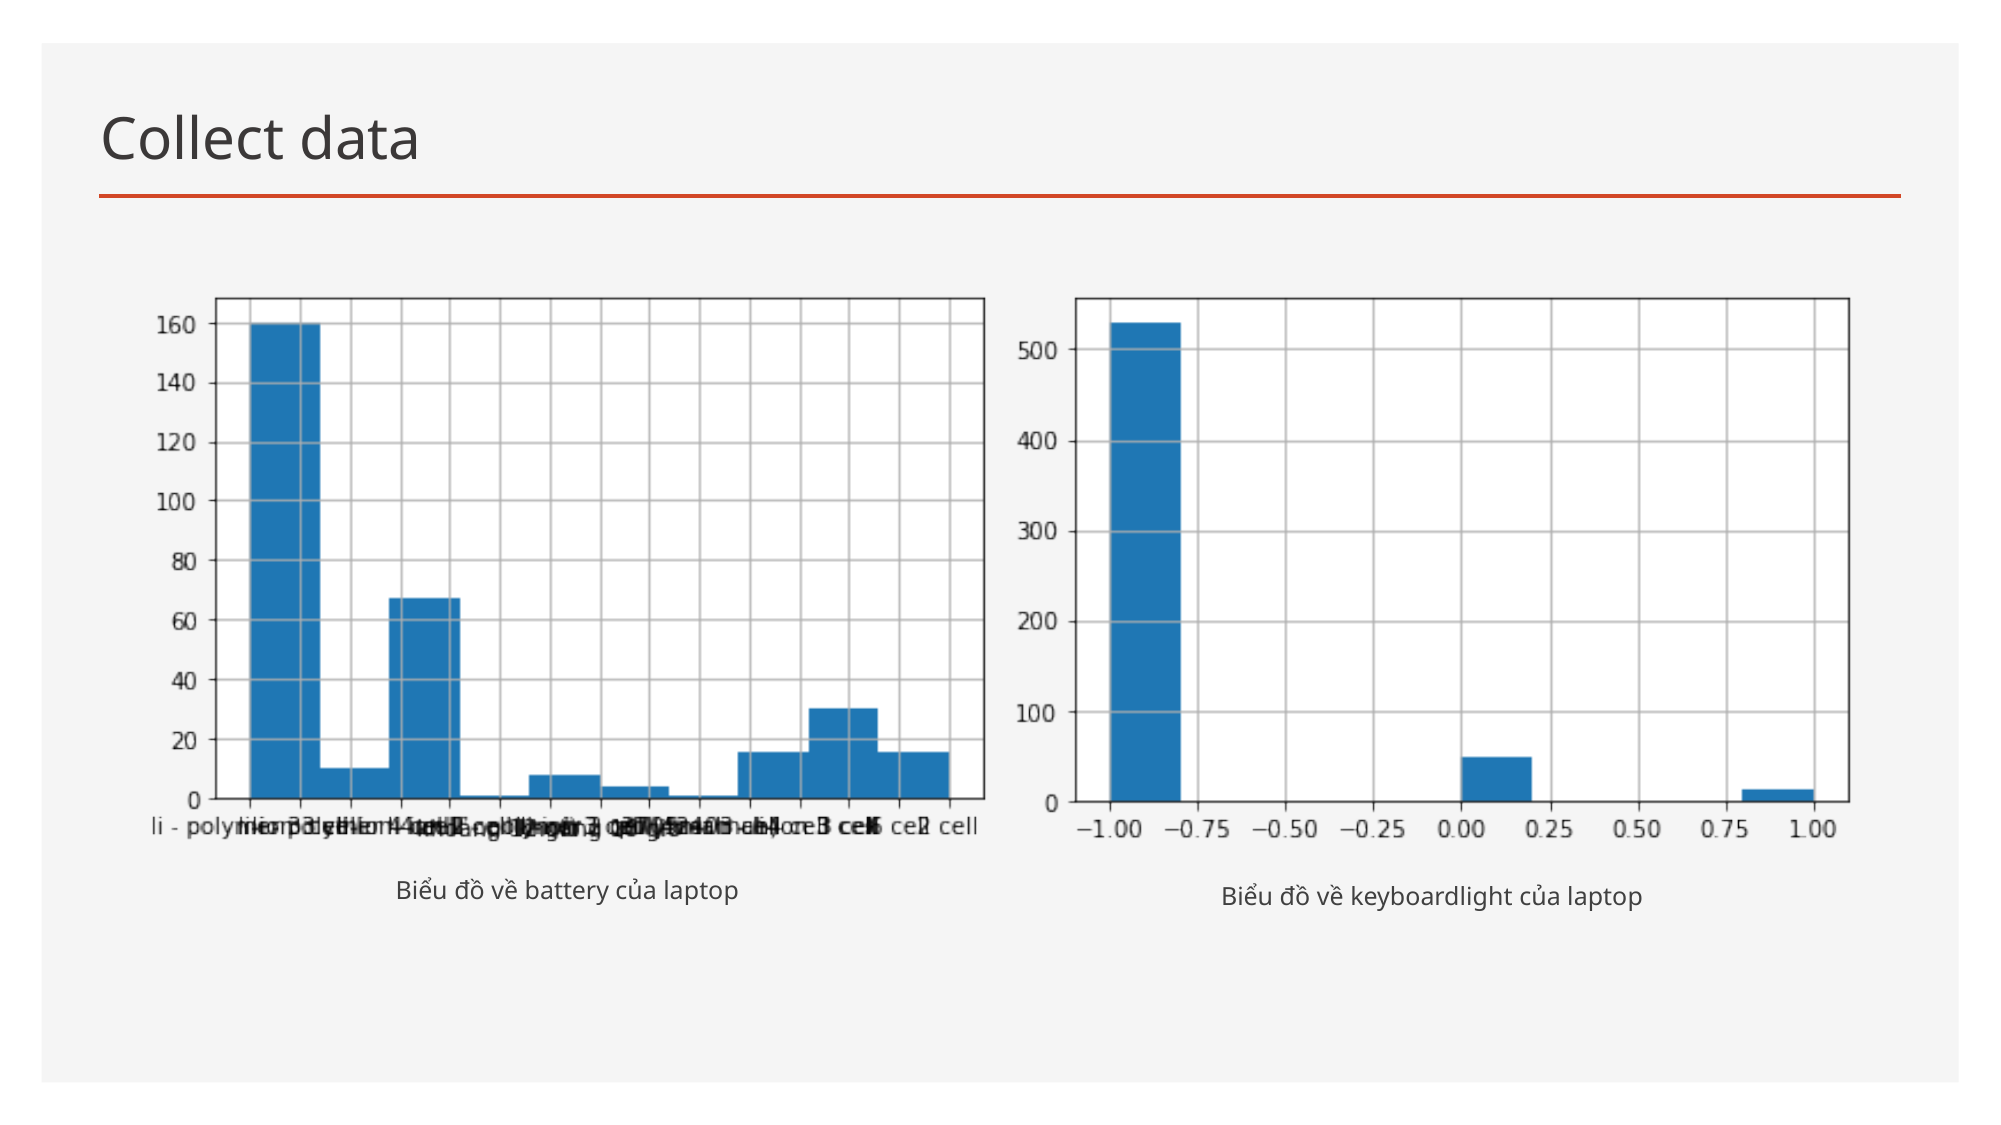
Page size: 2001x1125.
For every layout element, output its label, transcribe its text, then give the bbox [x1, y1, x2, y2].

list Biểu đồ về battery của laptop [205, 856, 930, 913]
text_box Biểu đồ về keyboardlight của laptop [1069, 858, 1795, 920]
title Collect data [85, 73, 1214, 179]
picture [135, 284, 1865, 857]
